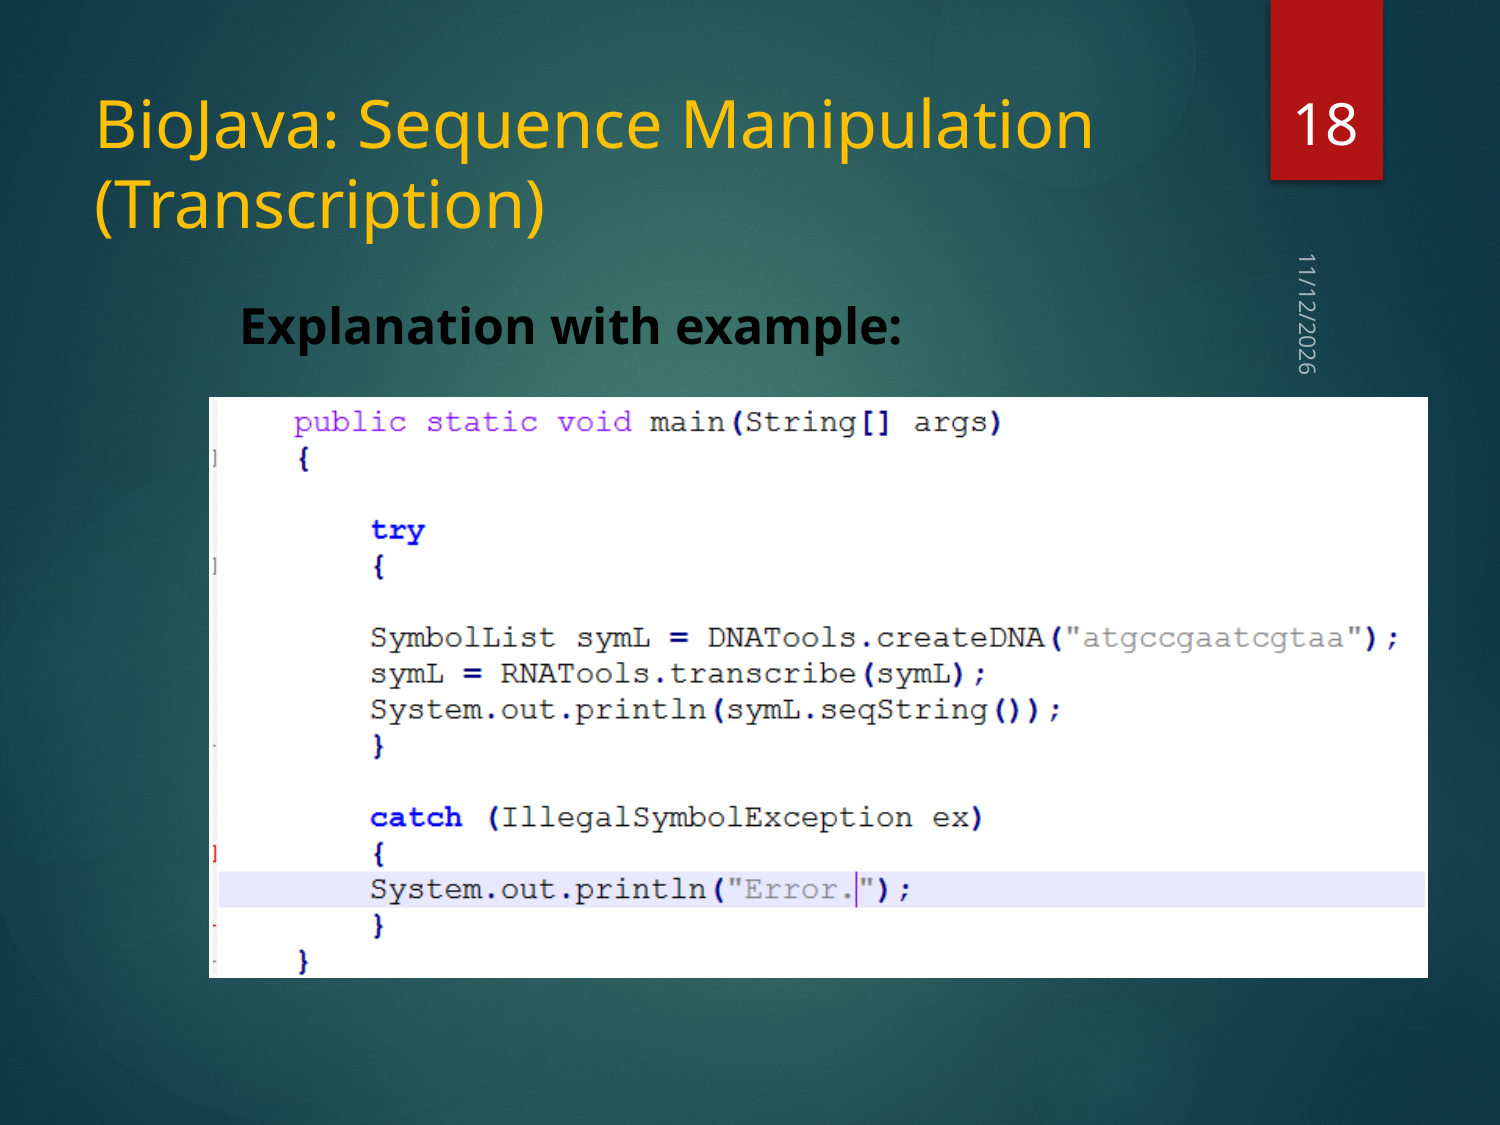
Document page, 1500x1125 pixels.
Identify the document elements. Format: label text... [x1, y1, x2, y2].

title BioJava: Sequence Manipulation (Transcription) [79, 74, 1237, 304]
picture [212, 399, 1426, 976]
text_box Explanation with example: [224, 287, 919, 363]
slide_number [1292, 237, 1330, 397]
slide_number 18 [1273, 48, 1378, 175]
